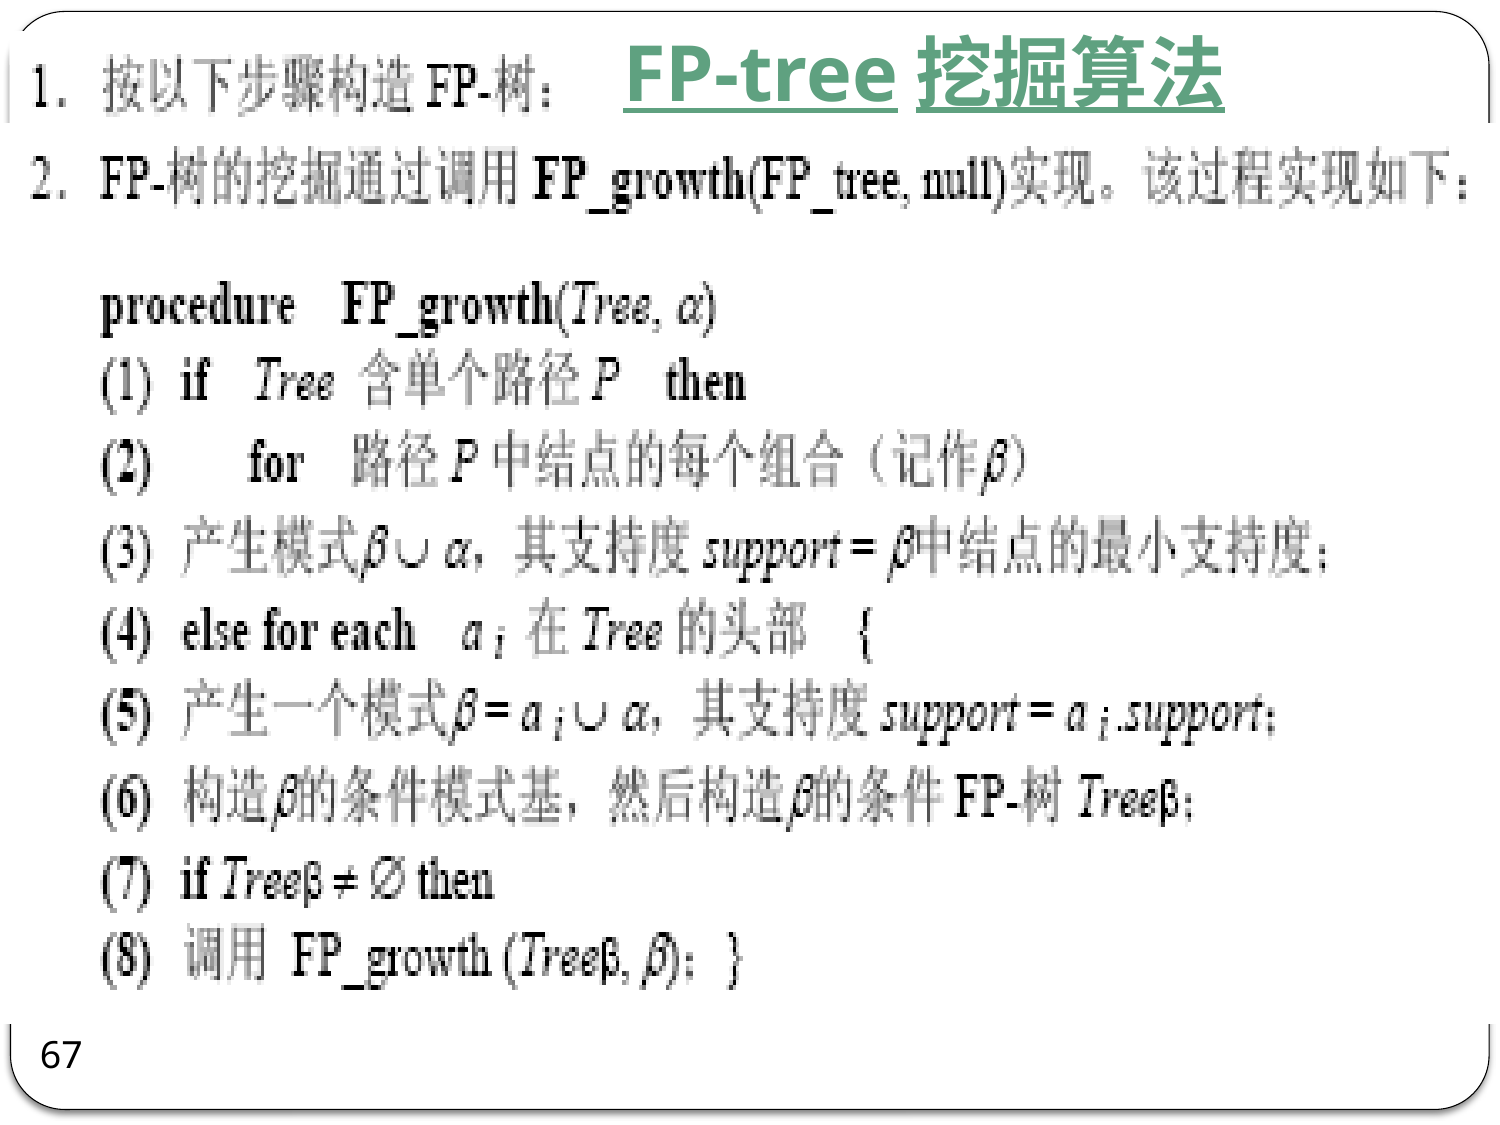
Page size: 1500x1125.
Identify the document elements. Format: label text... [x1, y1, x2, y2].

title FP-tree挖掘算法 [608, 7, 1247, 30]
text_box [0, 30, 1500, 1024]
slide_number 67 [23, 1032, 99, 1094]
